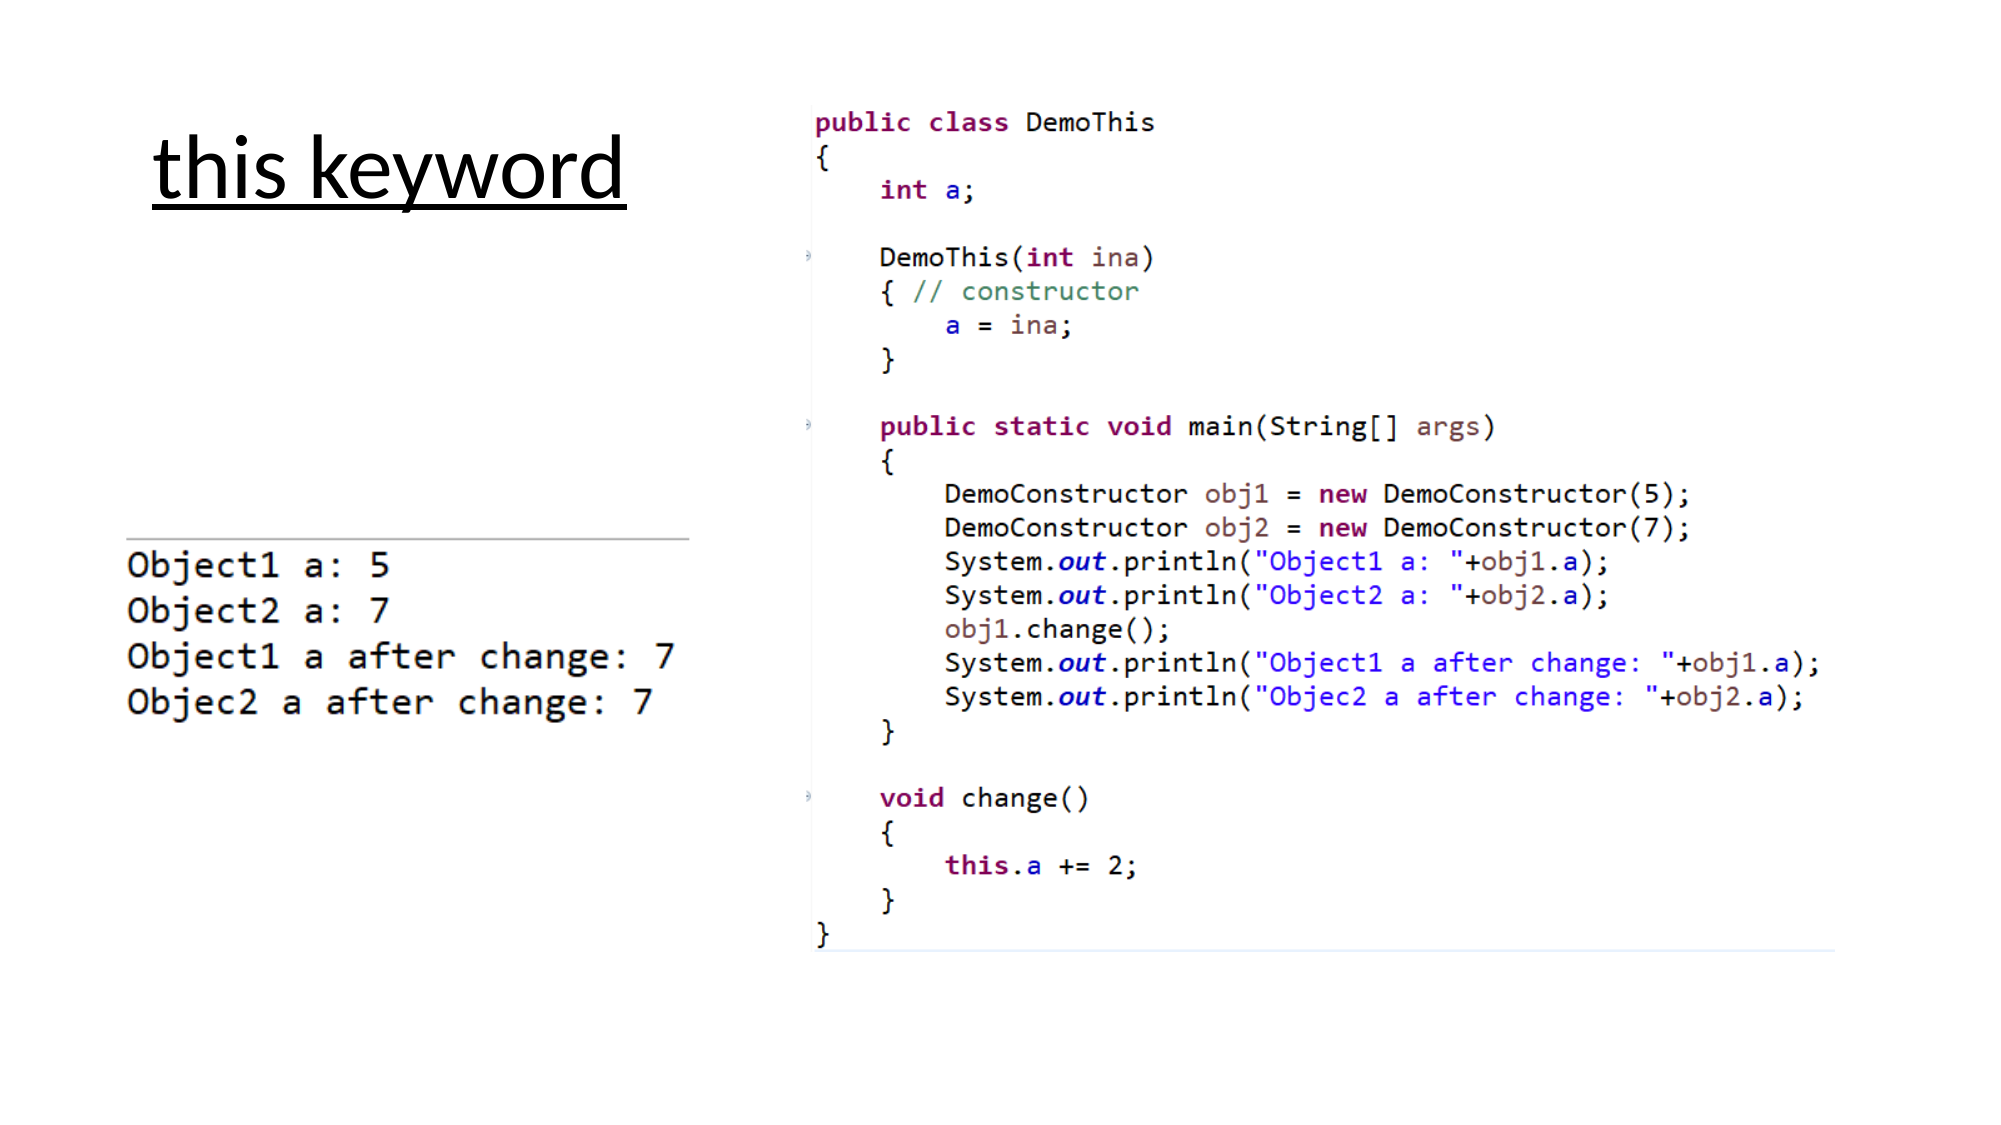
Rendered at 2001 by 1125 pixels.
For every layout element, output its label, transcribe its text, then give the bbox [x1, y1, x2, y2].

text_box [126, 537, 690, 755]
title this keyword [137, 59, 656, 278]
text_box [806, 105, 1835, 952]
